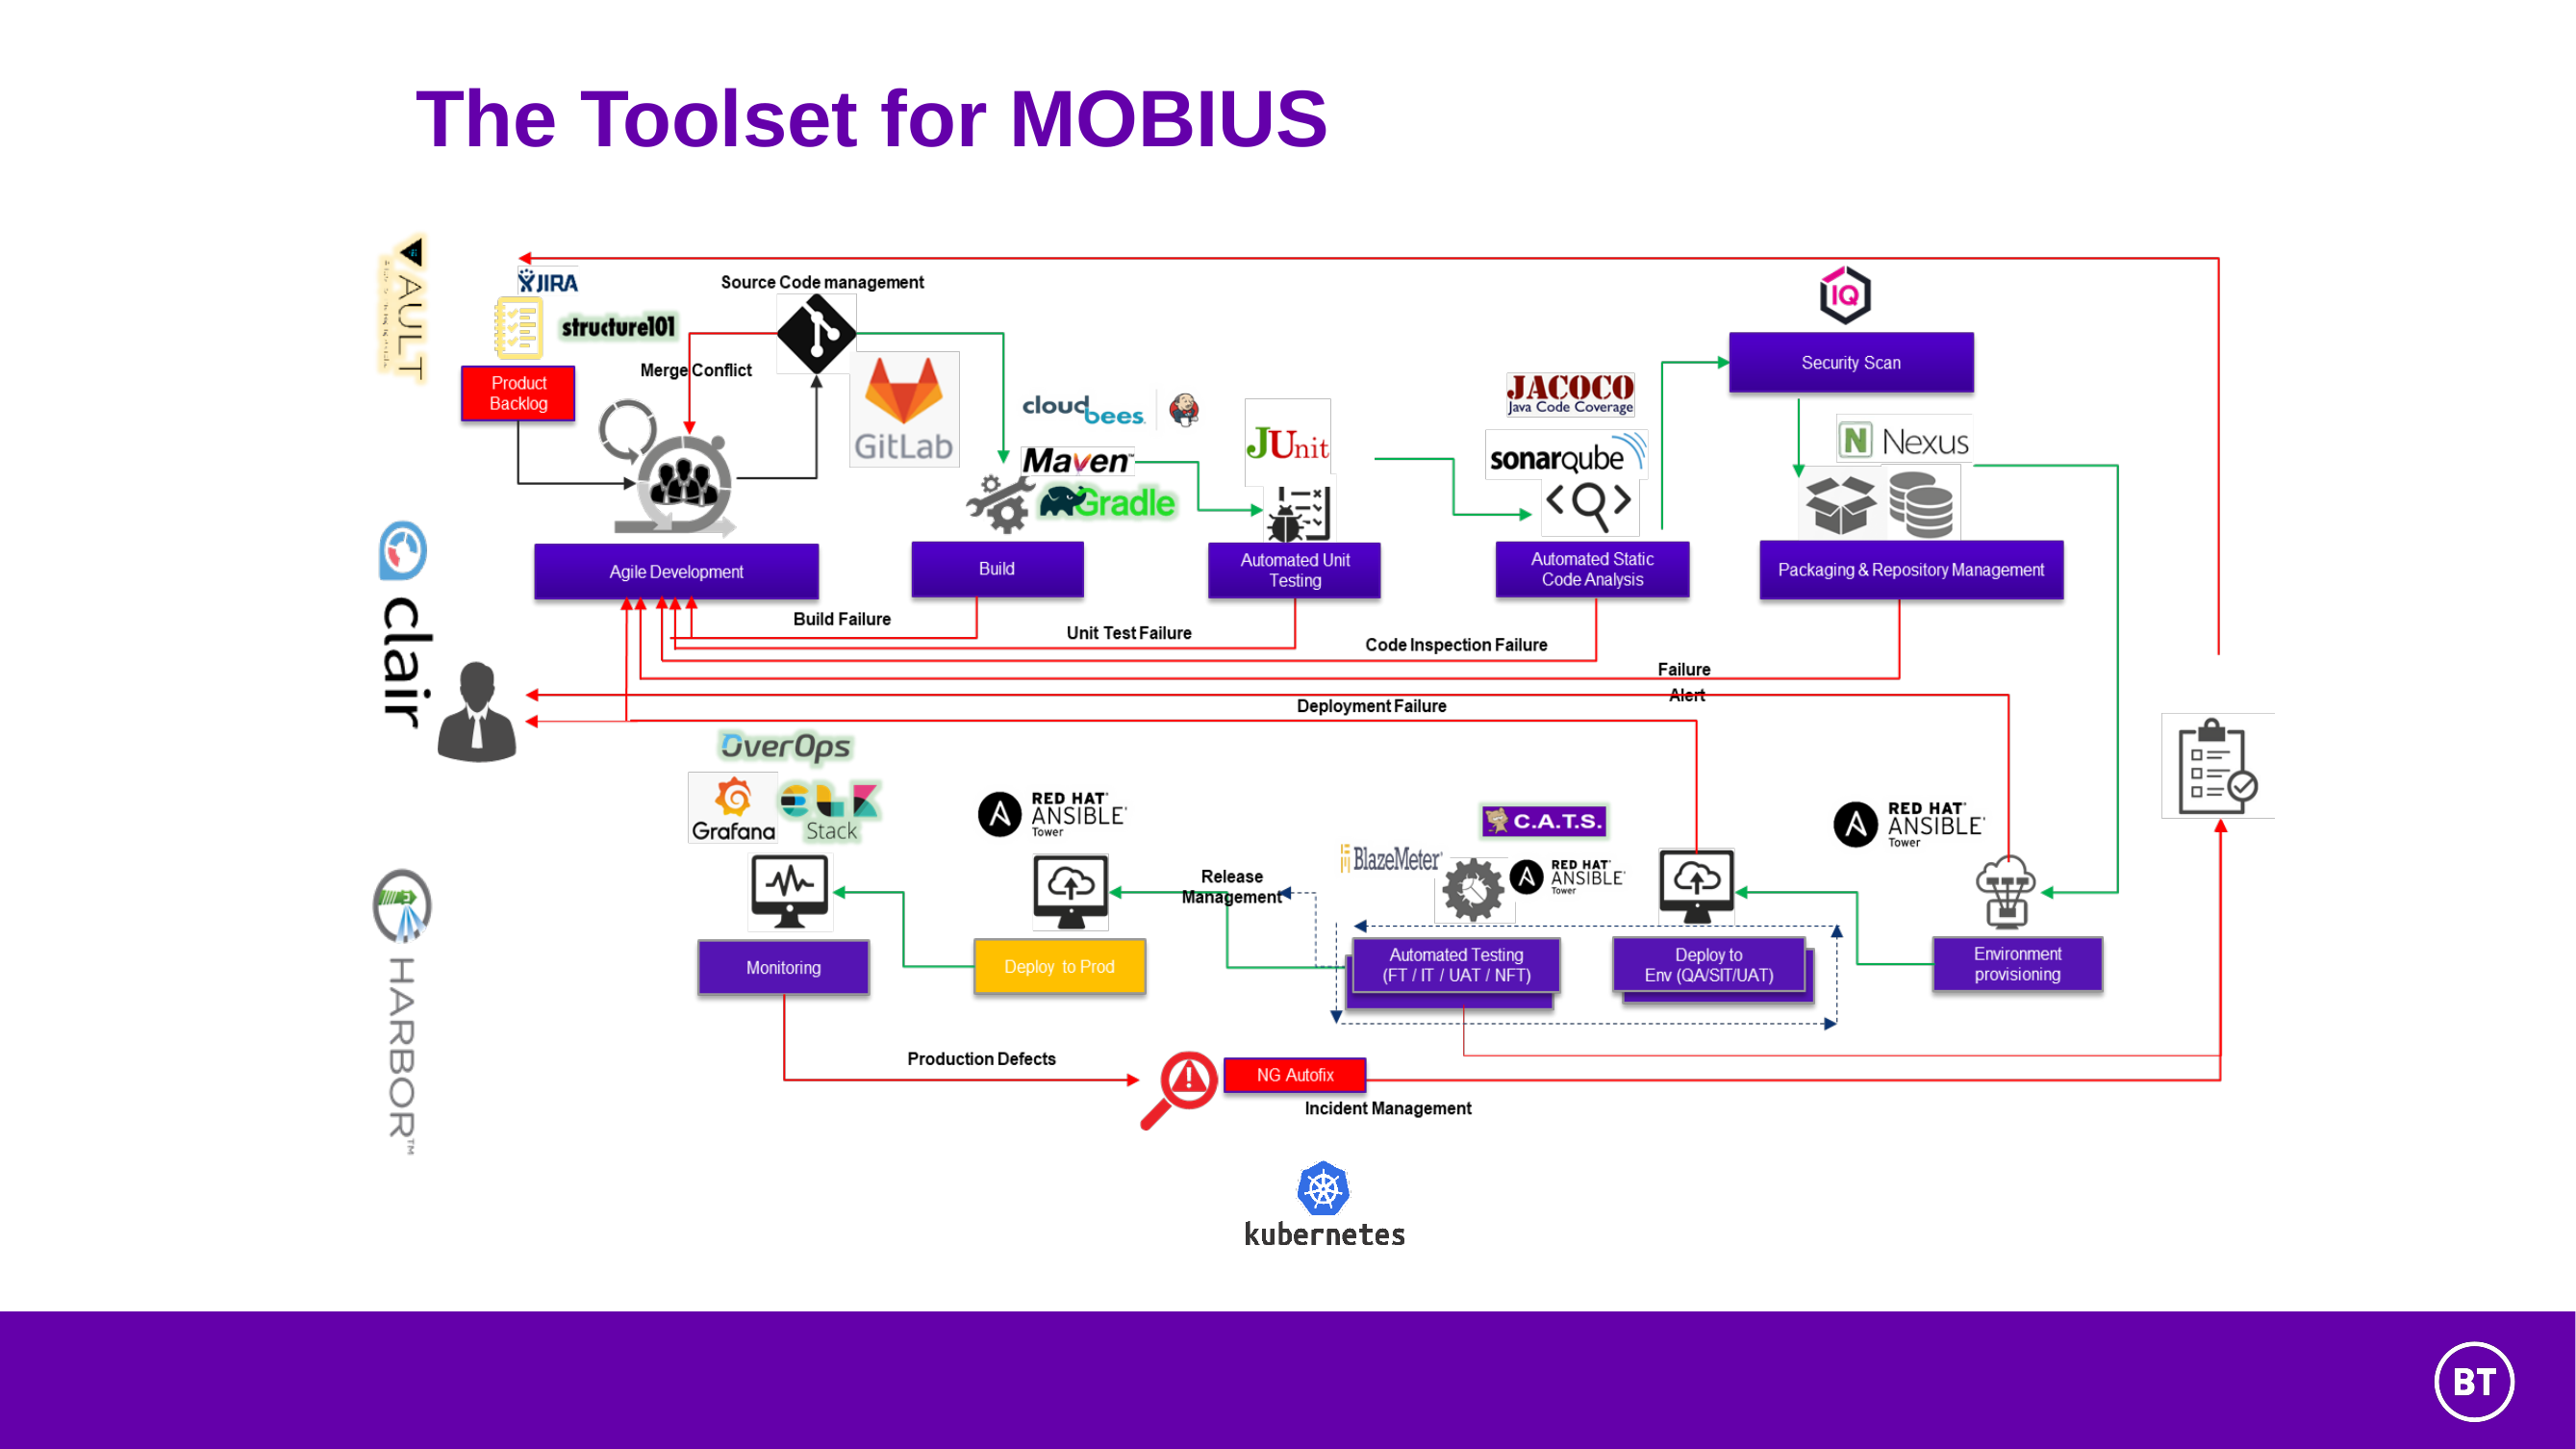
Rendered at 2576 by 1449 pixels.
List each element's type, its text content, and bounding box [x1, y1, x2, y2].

title The Toolset for MOBIUS [416, 66, 2209, 241]
picture [353, 196, 2275, 1179]
picture [1245, 1157, 1405, 1245]
picture [2430, 1337, 2515, 1423]
